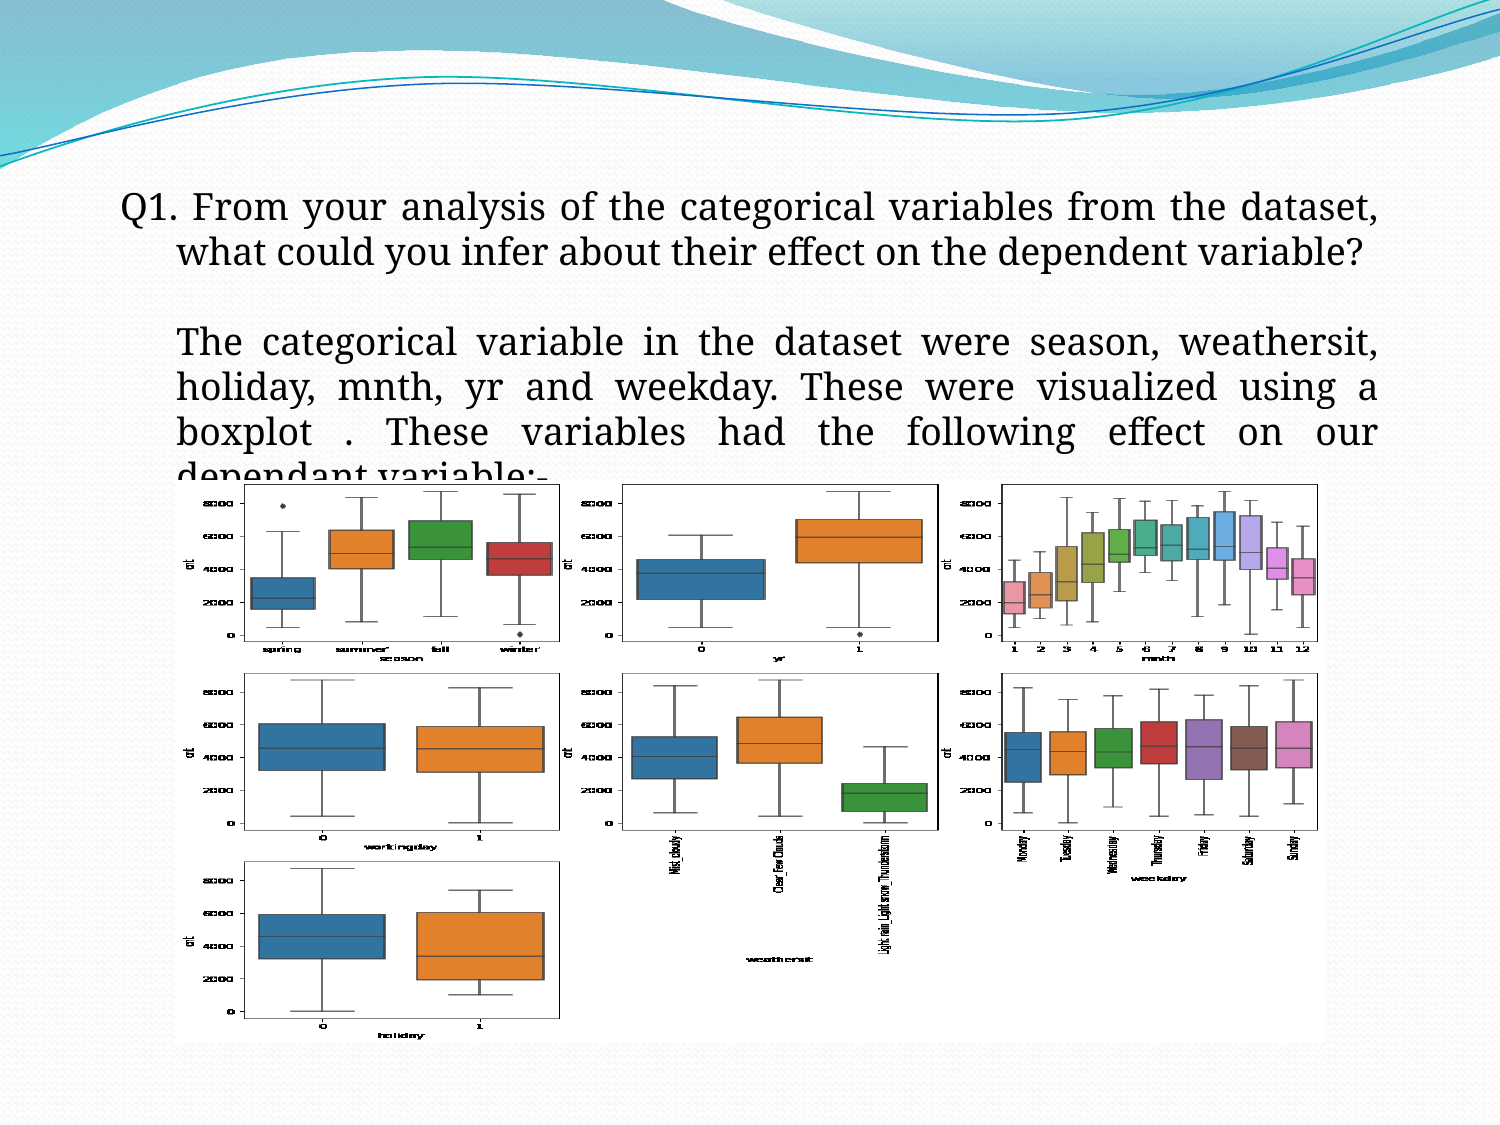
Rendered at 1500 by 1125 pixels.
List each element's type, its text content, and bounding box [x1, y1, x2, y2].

text_box Q1. From your analysis of the categorical variables from the dataset, what could you infer about their effect on the dependent variable? The categorical variable in the dataset were season, weathersit, holiday, mnth, yr and weekday. These were visualized using a boxplot . These variables had the following effect on our dependant variable:- [105, 175, 1395, 551]
picture [175, 480, 1325, 1044]
